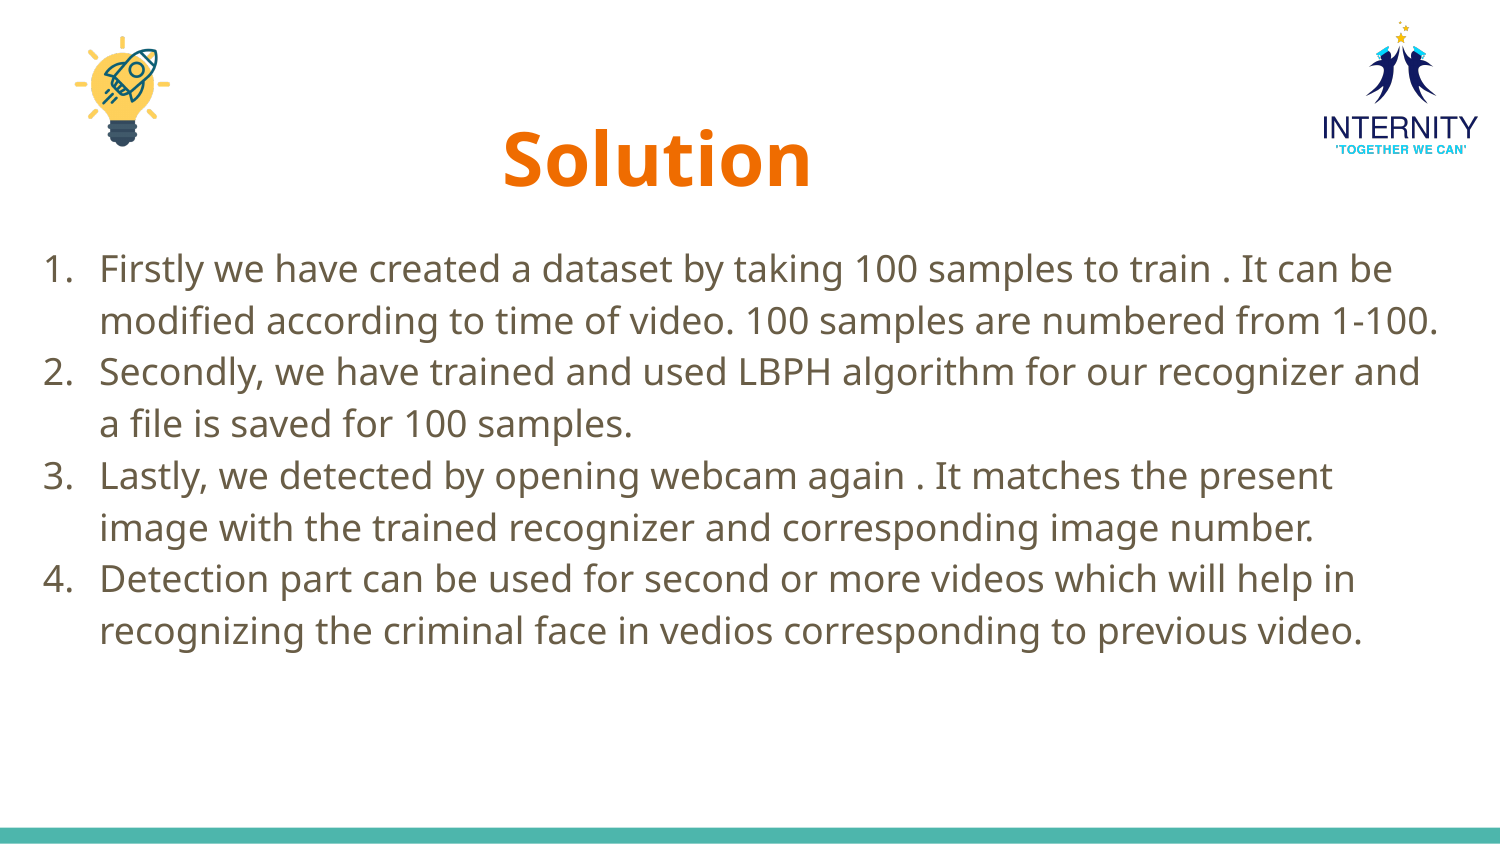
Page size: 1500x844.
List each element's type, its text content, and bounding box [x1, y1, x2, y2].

title Solution [487, 96, 1500, 191]
picture [38, 21, 214, 154]
picture [1323, 21, 1478, 154]
list Firstly we have created a dataset by taking 100 samples to train . It can be modified according to time of video. 100 samples are numbered from 1-100. Secondly, we have trained and used LBPH algorithm for our recognizer and a file is saved for 100 samples. Lastly, we detected by opening webcam again . It matches the present image with the trained recognizer and corresponding image number. Detection part can be used for second or more videos which will help in recognizing the criminal face in vedios corresponding to previous video. [9, 223, 1459, 768]
